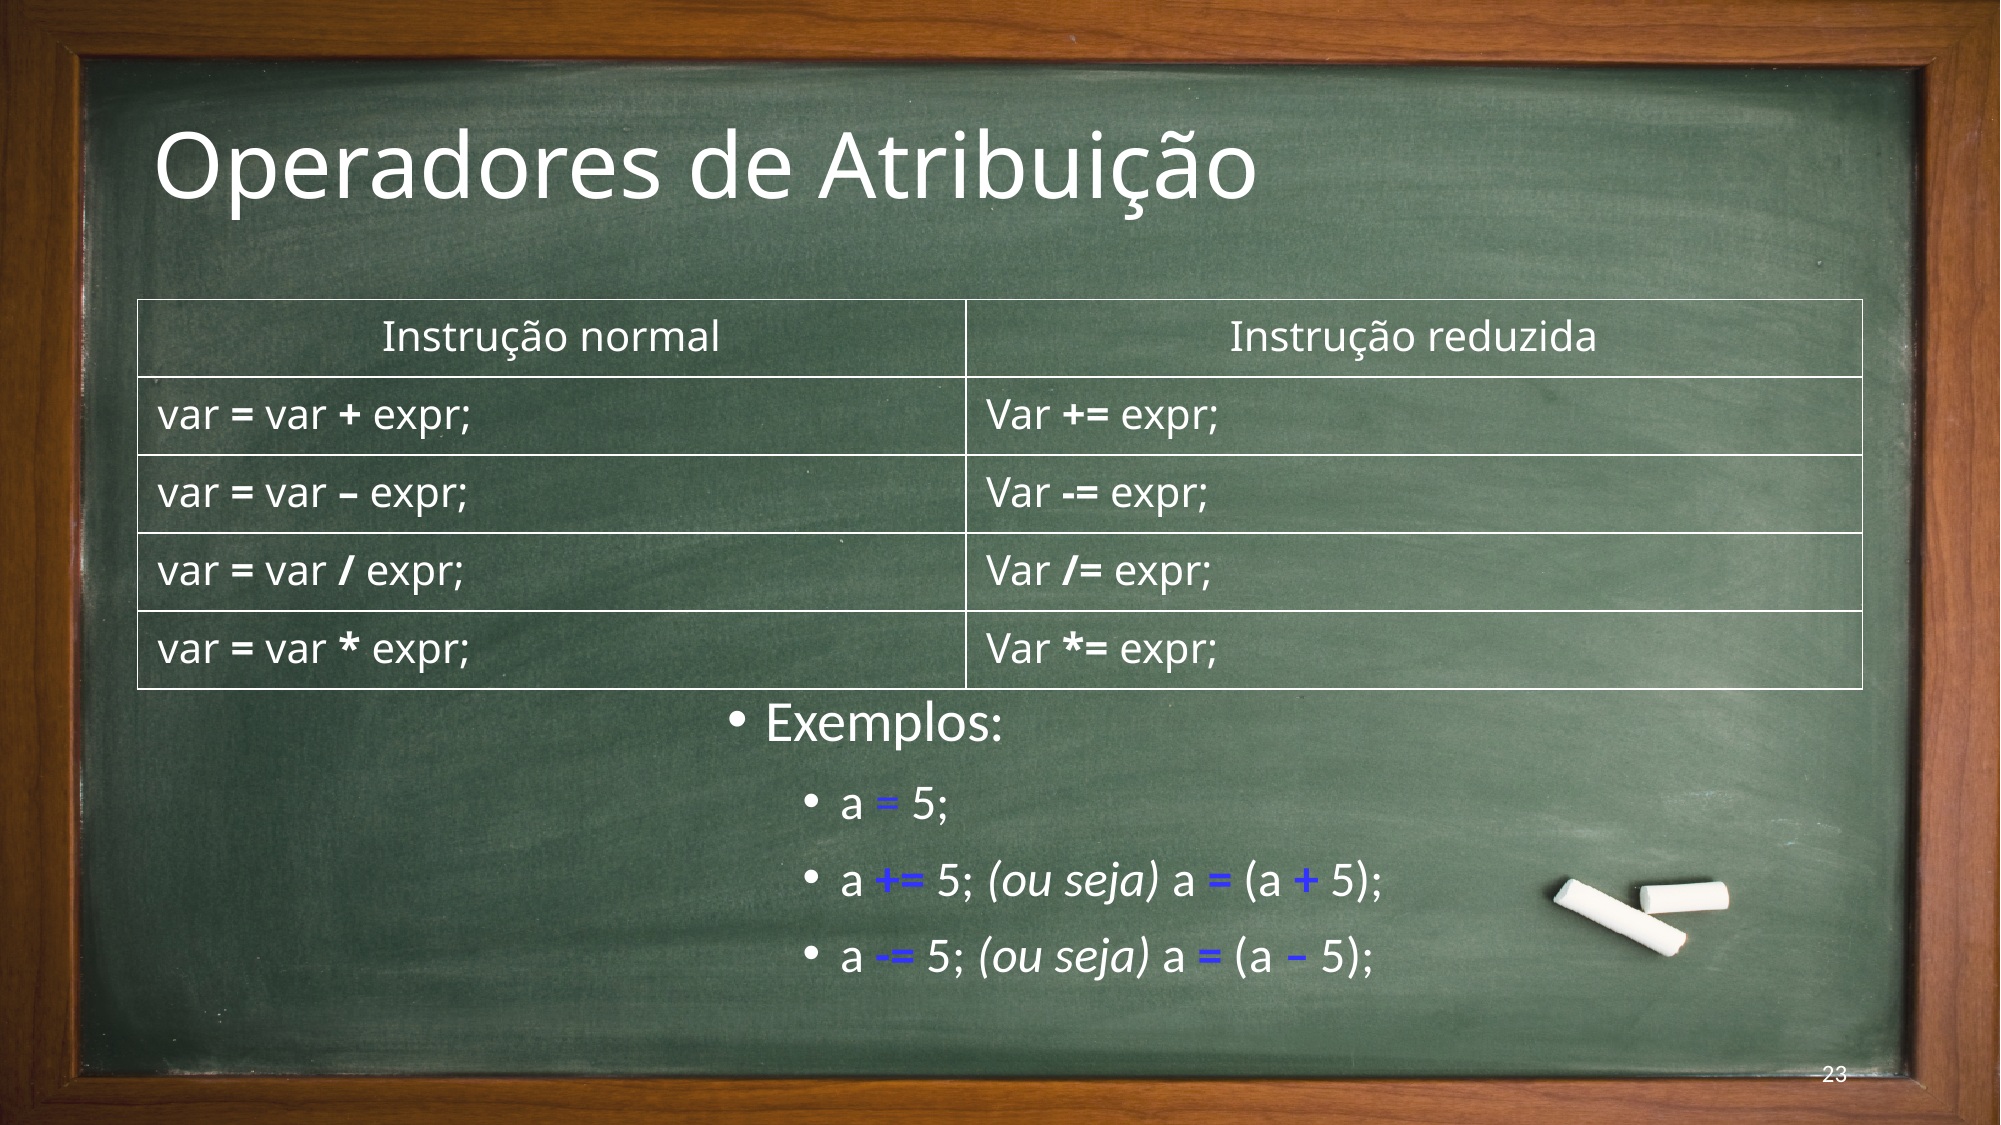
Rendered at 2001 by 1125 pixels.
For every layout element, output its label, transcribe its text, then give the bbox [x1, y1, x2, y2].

slide_number 23 [1412, 1042, 1863, 1103]
table_cell var = var * expr; [138, 612, 965, 688]
table_cell var = var – expr; [138, 456, 965, 532]
list Exemplos: a = 5; a += 5; (ou seja) a = (a + 5); a -= 5; (ou seja) a = (a – 5); [712, 669, 2000, 1012]
picture [0, 0, 2000, 1125]
table_header Instrução normal [138, 300, 965, 376]
table_cell Var *= expr; [967, 612, 1862, 669]
table_cell Var += expr; [967, 378, 1862, 454]
title Operadores de Atribuição [137, 59, 1863, 278]
table_cell var = var / expr; [138, 534, 965, 610]
table_cell var = var + expr; [138, 378, 965, 454]
table_cell Var /= expr; [967, 534, 1862, 610]
table_cell Var -= expr; [967, 456, 1862, 532]
table_header Instrução reduzida [967, 300, 1862, 376]
